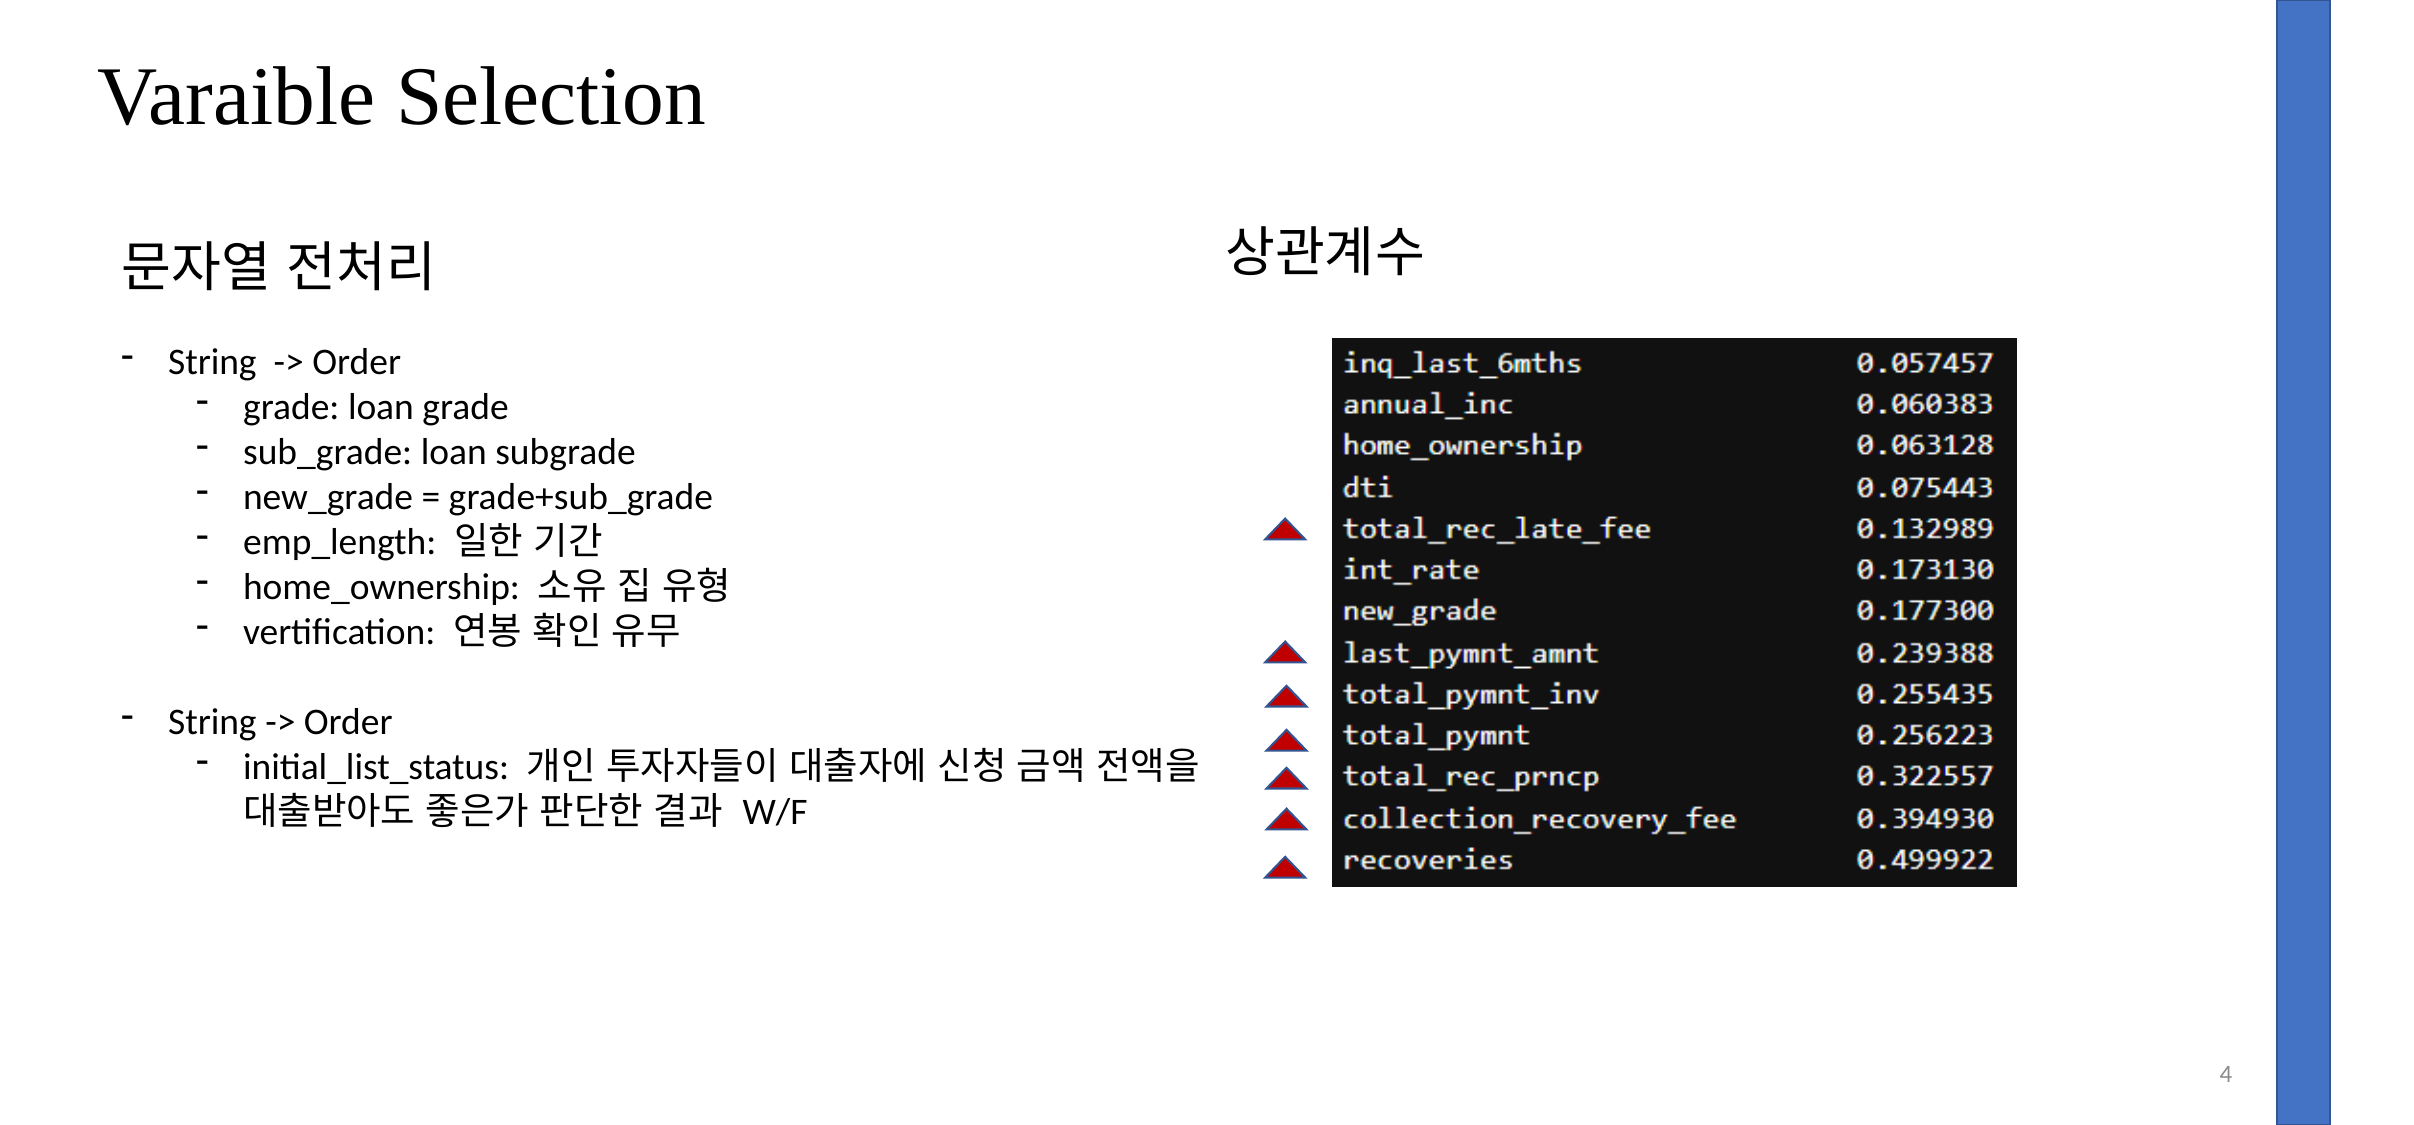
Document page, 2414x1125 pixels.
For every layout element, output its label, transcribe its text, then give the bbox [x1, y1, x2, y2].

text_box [1265, 338, 2017, 887]
text_box Varaible Selection [82, 34, 903, 149]
text_box [2276, 0, 2331, 1125]
text_box 문자열 전처리 [106, 225, 507, 305]
text_box 상관계수 [1210, 209, 1611, 290]
slide_number 4 [1704, 1042, 2248, 1103]
text_box String -> Order grade: loan grade sub_grade: loan subgrade new_grade = grade+sub_grade emp_length: 일한 기간 home_ownership: 소유 집 유형 vertification: 연봉 확인 유무 String -> Order initial_list_status: 개인 투자자들이 대출자에 신청 금액 전액을 대출받아도 좋은가 판단한 결과 W/F [106, 329, 1238, 885]
